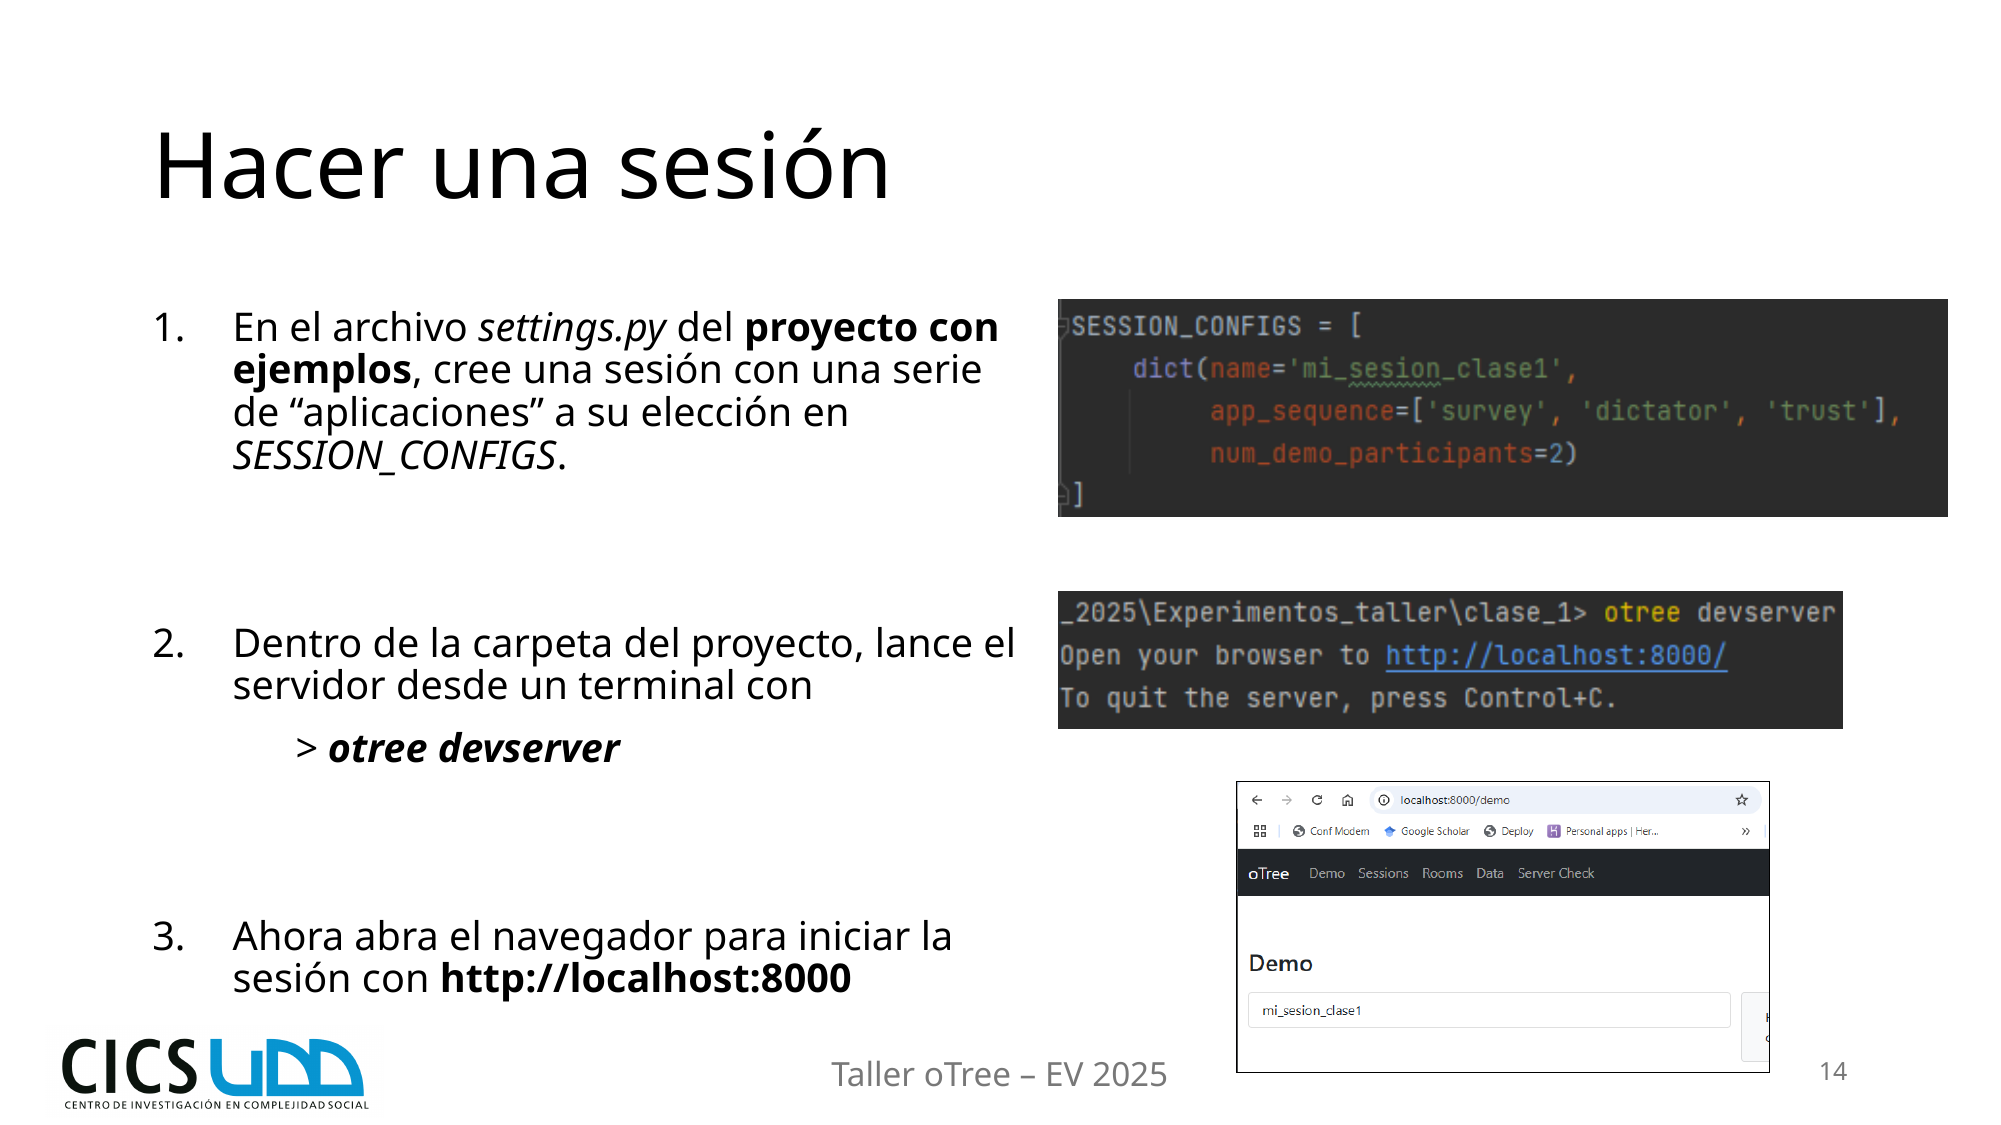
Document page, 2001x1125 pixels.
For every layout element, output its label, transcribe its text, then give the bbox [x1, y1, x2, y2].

footer Taller oTree – EV 2025 [662, 1042, 1338, 1103]
picture [1058, 590, 1844, 730]
title Hacer una sesión [137, 59, 1863, 278]
slide_number 14 [1412, 1042, 1863, 1103]
picture [1058, 298, 1949, 518]
list En el archivo settings.py del proyecto con ejemplos, cree una sesión con una serie de “aplicaciones” a su elección en SESSION_CONFIGS. Dentro de la carpeta del proyecto, lance el servidor desde un terminal con > otree devserver Ahora abra el navegador para iniciar la sesión con http://localhost:8000 [137, 299, 1044, 1014]
picture [1236, 781, 1771, 1074]
